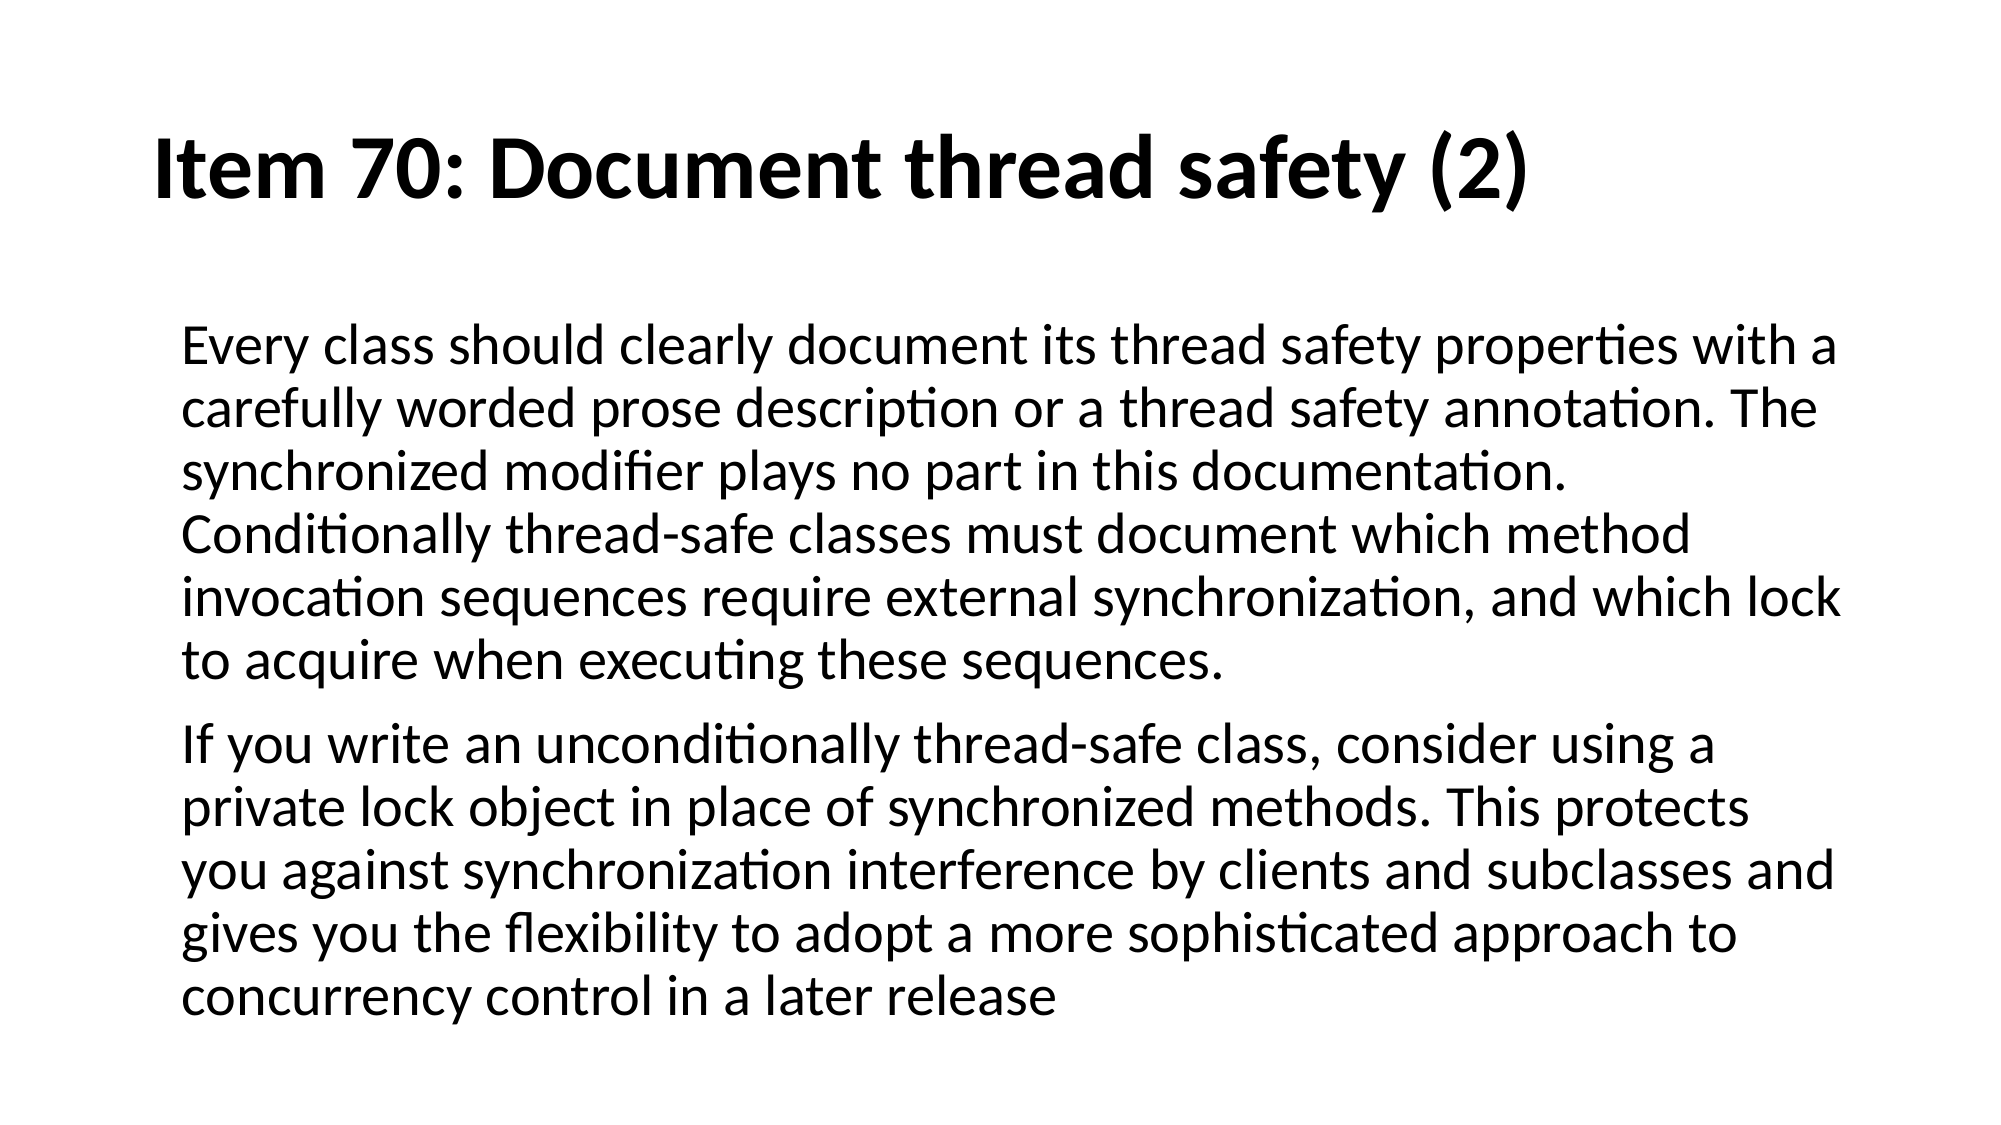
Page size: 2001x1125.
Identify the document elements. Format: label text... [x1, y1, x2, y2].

title Item 70: Document thread safety (2) [137, 59, 1863, 278]
list Every class should clearly document its thread safety properties with a carefully worded prose description or a thread safety annotation. The synchronized modifier plays no part in this documentation. Conditionally thread-safe classes must document which method invocation sequences require external synchronization, and which lock to acquire when executing these sequences. If you write an unconditionally thread-safe class, consider using a private lock object in place of synchronized methods. This protects you against synchronization interference by clients and subclasses and gives you the flexibility to adopt a more sophisticated approach to concurrency control in a later release [137, 299, 1863, 1014]
